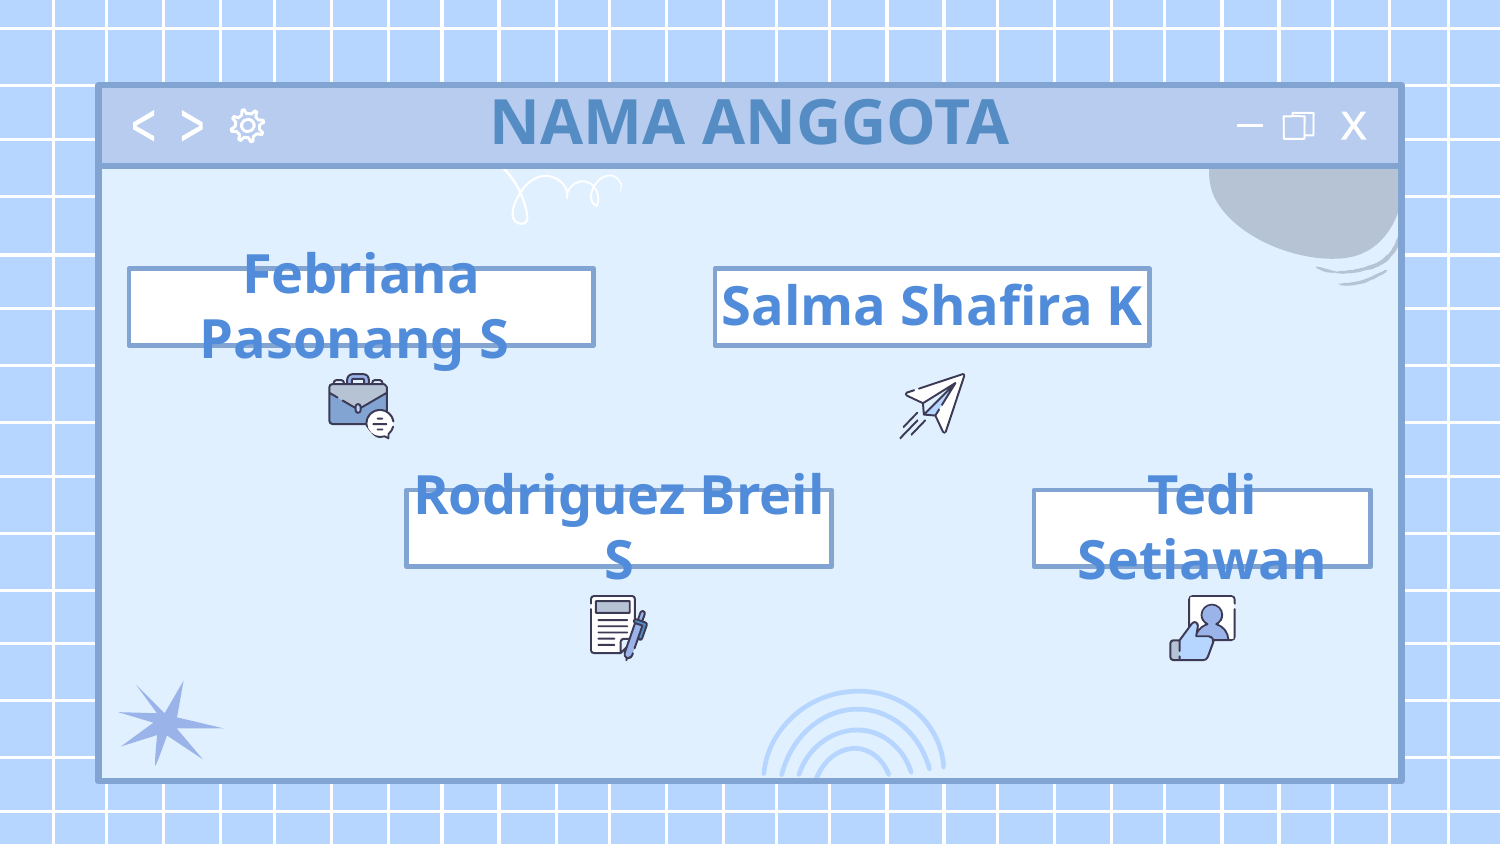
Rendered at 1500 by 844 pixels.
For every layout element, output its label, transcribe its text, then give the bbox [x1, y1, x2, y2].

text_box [1169, 594, 1236, 662]
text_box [589, 594, 649, 662]
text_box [898, 372, 966, 440]
text_box Rodriguez Breil S [406, 489, 832, 567]
title NAMA ANGGOTA [118, 72, 1382, 167]
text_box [328, 372, 395, 440]
text_box Salma Shafira K [714, 268, 1150, 346]
text_box Febriana Pasonang S [129, 268, 594, 346]
text_box Tedi Setiawan [1034, 489, 1371, 567]
